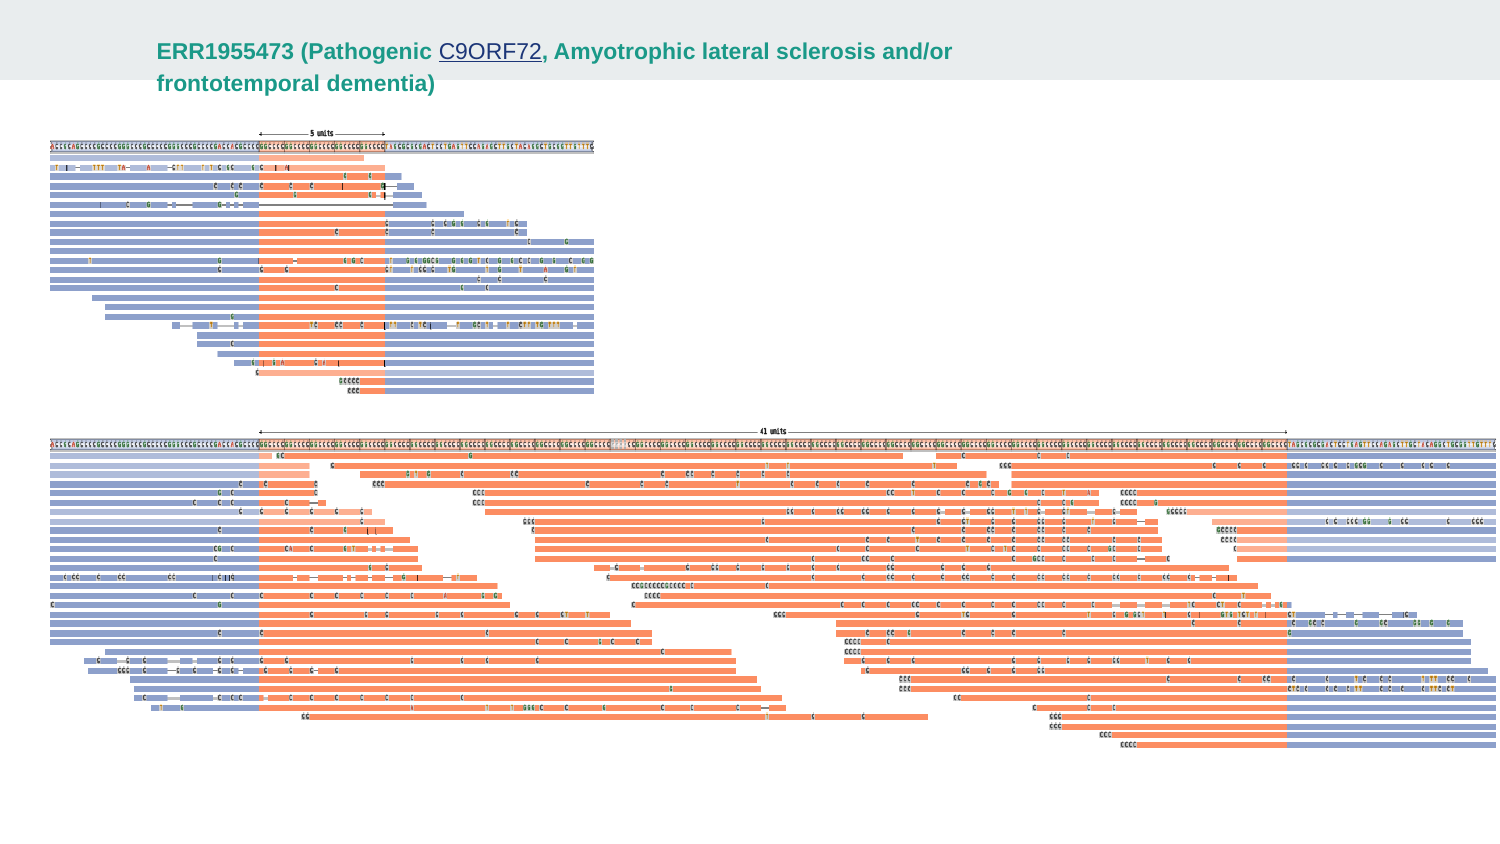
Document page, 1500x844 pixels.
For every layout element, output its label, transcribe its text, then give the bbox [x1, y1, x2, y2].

text_box ERR1955473 (Pathogenic C9ORF72, Amyotrophic lateral sclerosis and/or frontotemporal dementia) [141, 17, 1105, 81]
picture [49, 128, 1500, 765]
